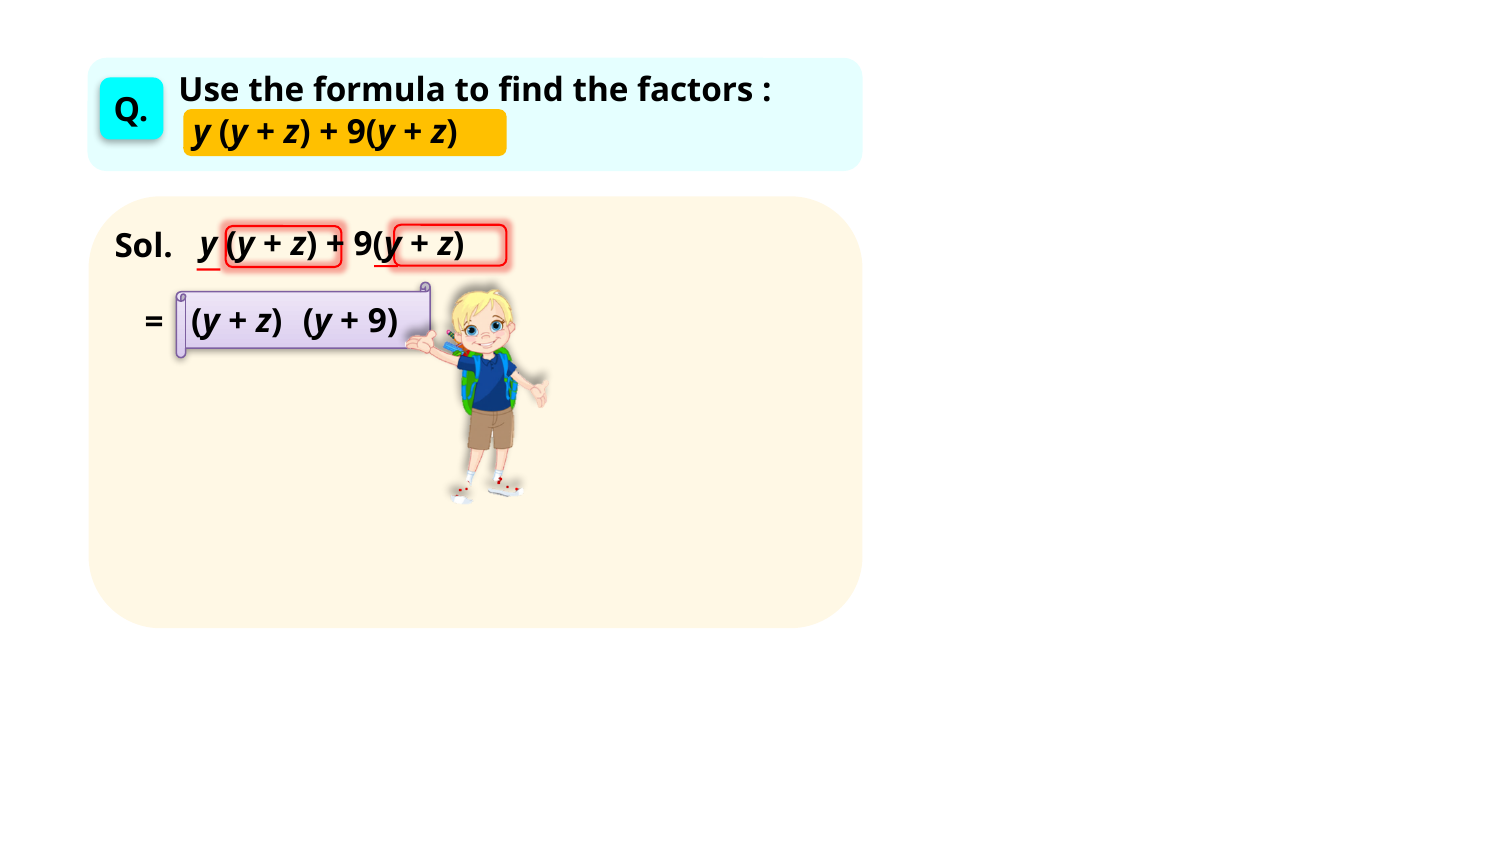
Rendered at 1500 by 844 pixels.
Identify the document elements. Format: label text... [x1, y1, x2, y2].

text_box (y + z) [176, 292, 288, 347]
picture [404, 276, 554, 507]
text_box [175, 347, 398, 359]
text_box [85, 55, 865, 174]
text_box Sol. [99, 199, 202, 291]
text_box y (y + z) + 9(y + z) [178, 103, 515, 158]
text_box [98, 77, 173, 140]
text_box (y + 9) [288, 292, 398, 347]
text_box Use the formula to find the factors : [163, 60, 850, 116]
text_box = [129, 293, 179, 348]
text_box [86, 194, 865, 631]
text_box y (y + z) + 9(y + z) [185, 214, 526, 270]
